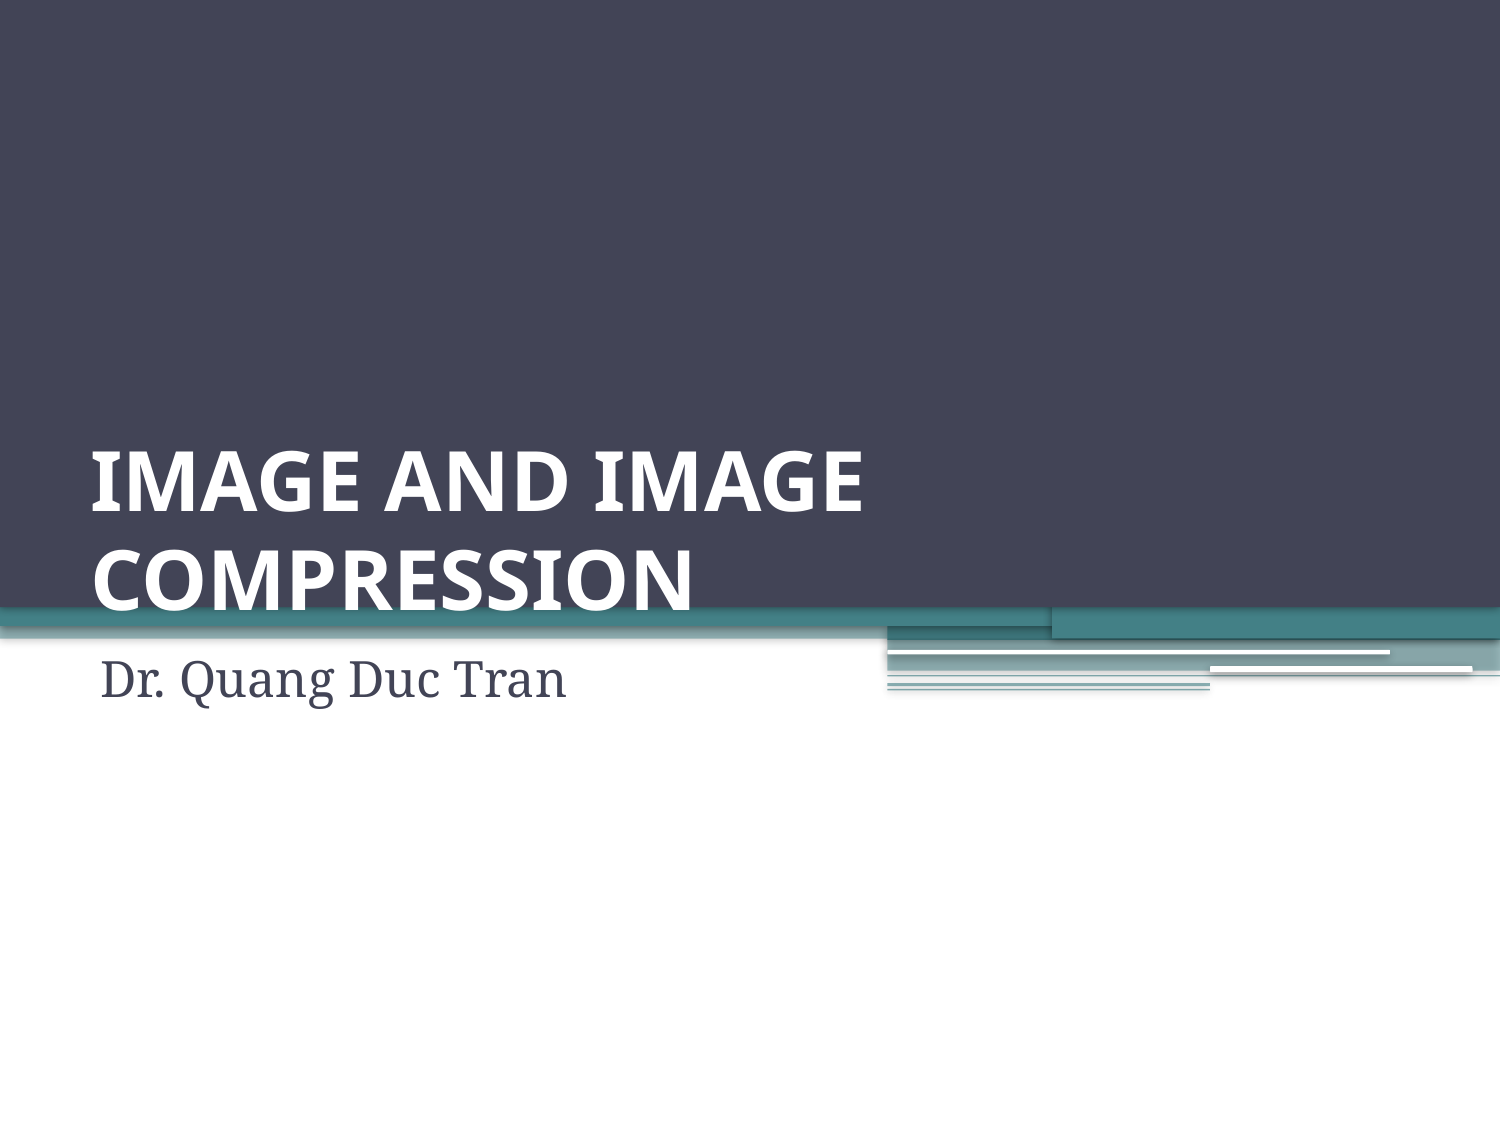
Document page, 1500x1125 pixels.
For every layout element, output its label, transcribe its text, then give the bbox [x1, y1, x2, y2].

subtitle Dr. Quang Duc Tran [75, 639, 888, 928]
title IMAGE AND IMAGE COMPRESSION [75, 394, 1463, 636]
